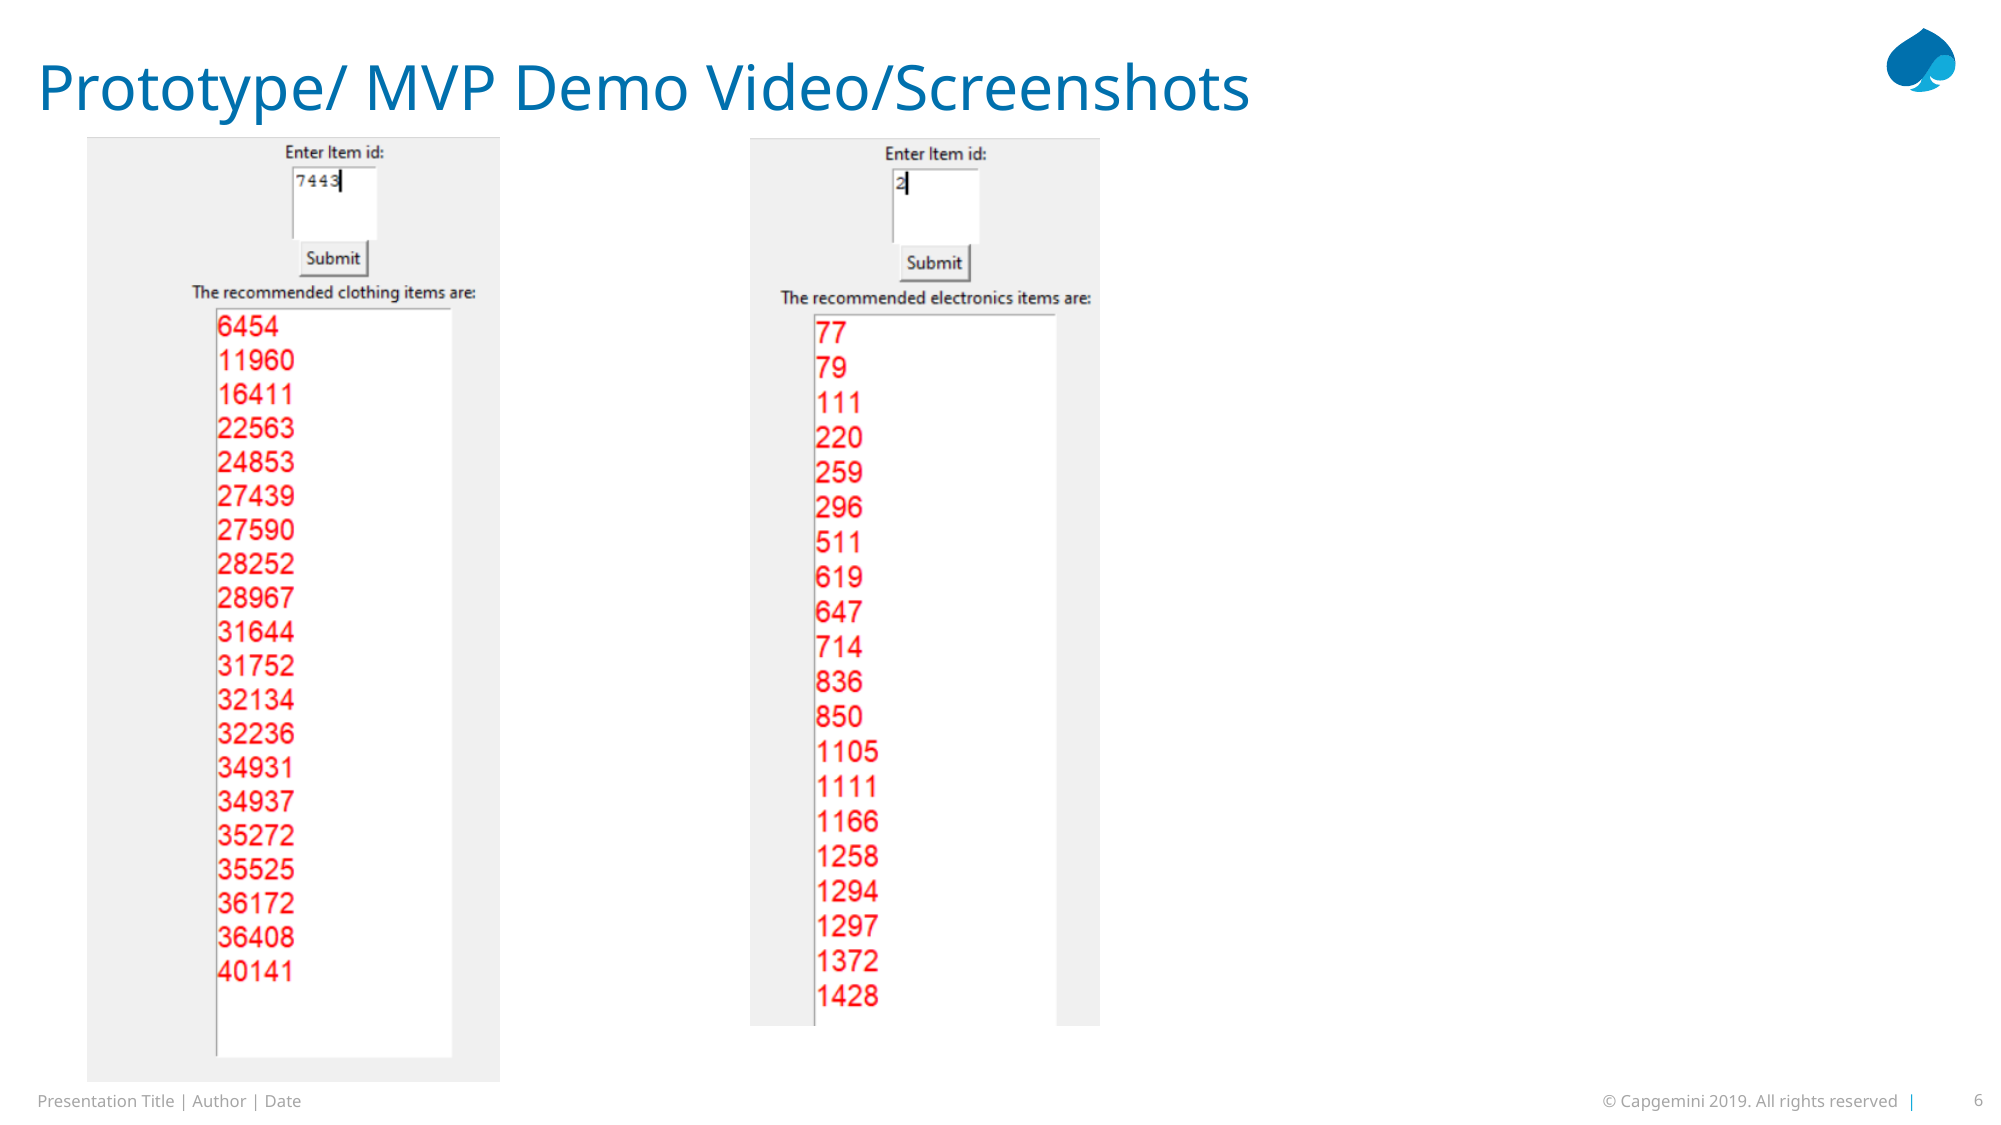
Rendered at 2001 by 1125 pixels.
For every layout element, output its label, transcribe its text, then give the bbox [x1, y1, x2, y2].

title Prototype/ MVP Demo Video/Screenshots [37, 0, 1863, 182]
picture [87, 137, 500, 1082]
picture [749, 137, 1100, 1026]
